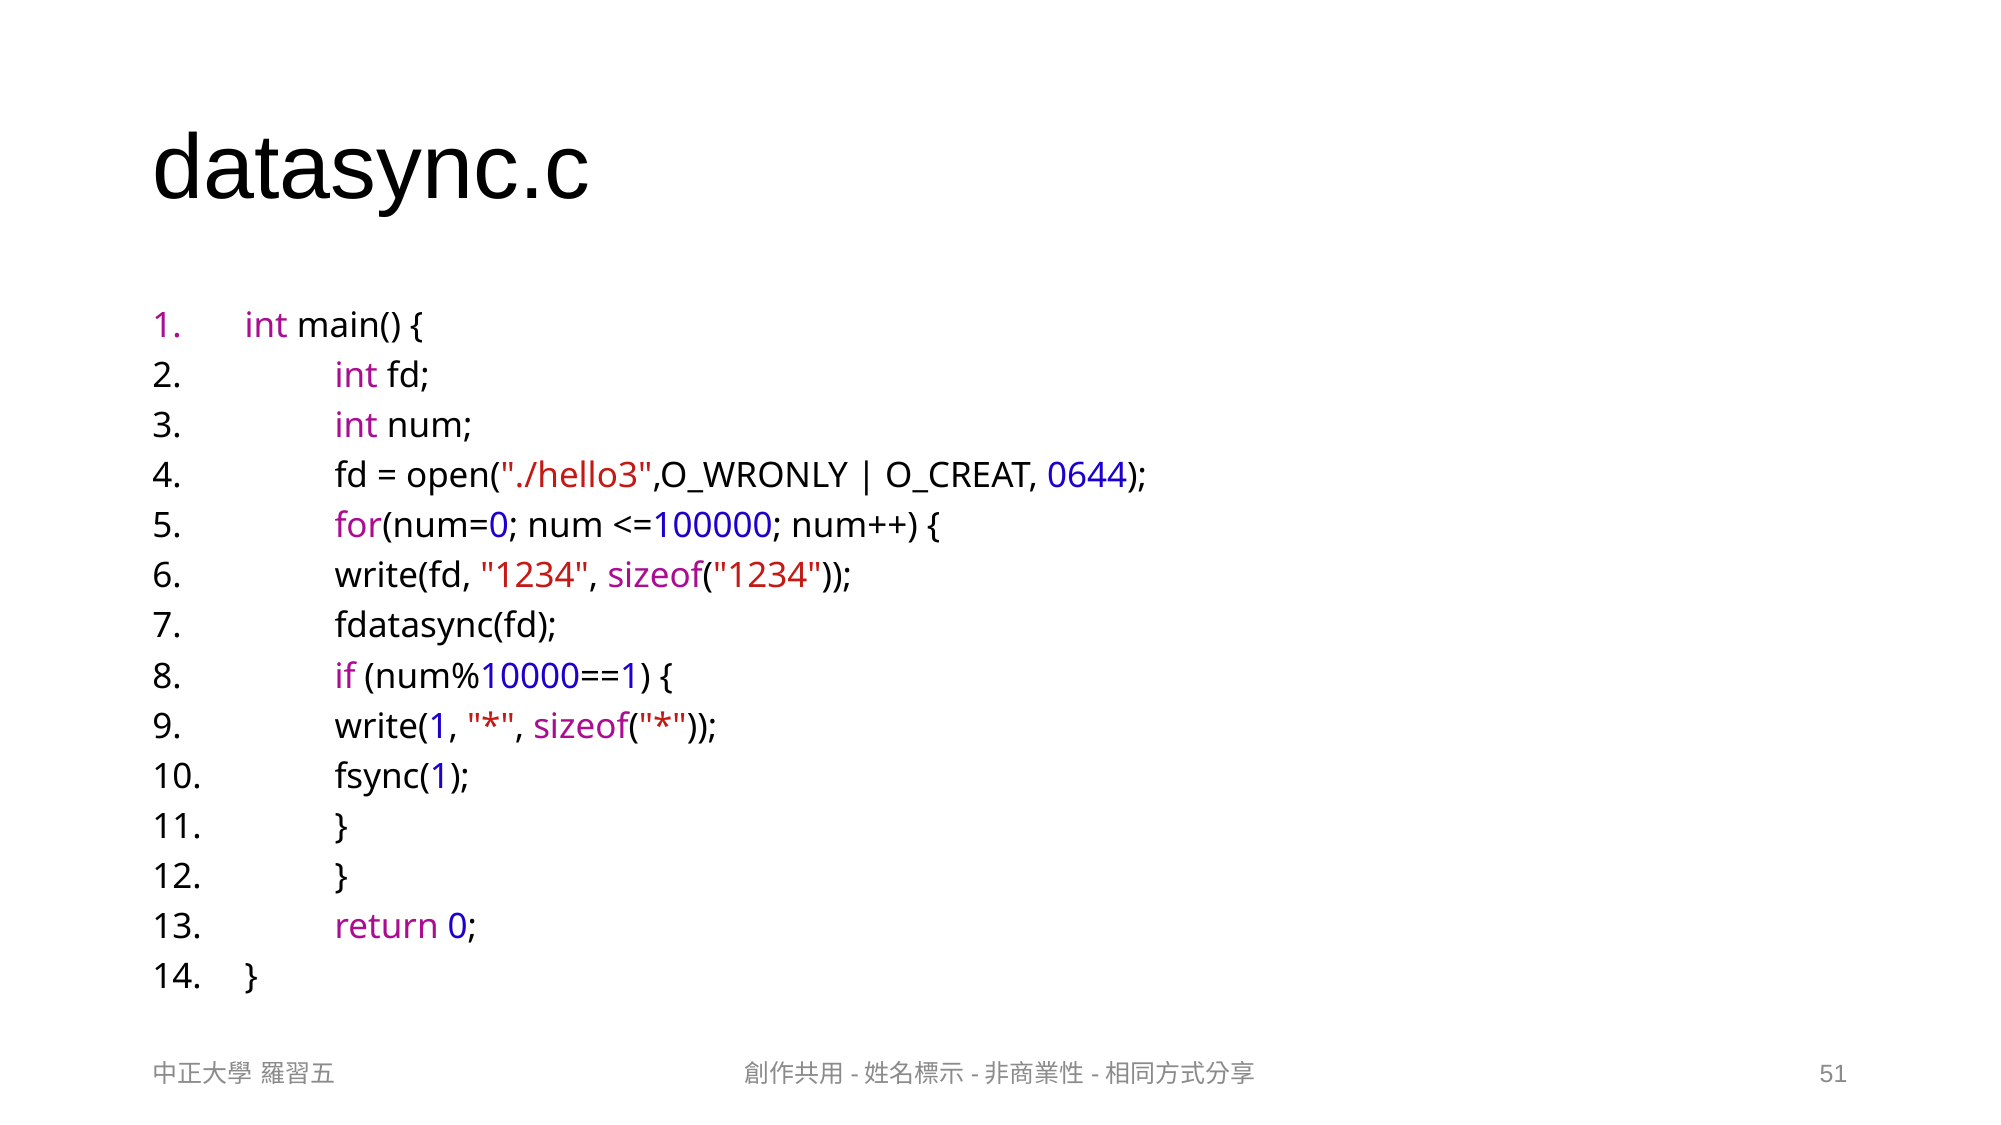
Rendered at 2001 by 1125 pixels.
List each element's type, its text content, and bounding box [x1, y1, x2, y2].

footer 創作共用-姓名標示-非商業性-相同方式分享 [662, 1042, 1338, 1103]
title datasync.c [137, 59, 1863, 278]
list int main() { int fd; int num; fd = open("./hello3",O_WRONLY | O_CREAT, 0644); for(num=0; num <=100000; num++) { write(fd, "1234", sizeof("1234")); fdatasync(fd); if (num%10000==1) { write(1, "*", sizeof("*")); fsync(1); } } return 0; } [137, 299, 1863, 1014]
slide_number 51 [1412, 1042, 1863, 1103]
slide_number 中正大學 羅習五 [137, 1042, 588, 1103]
